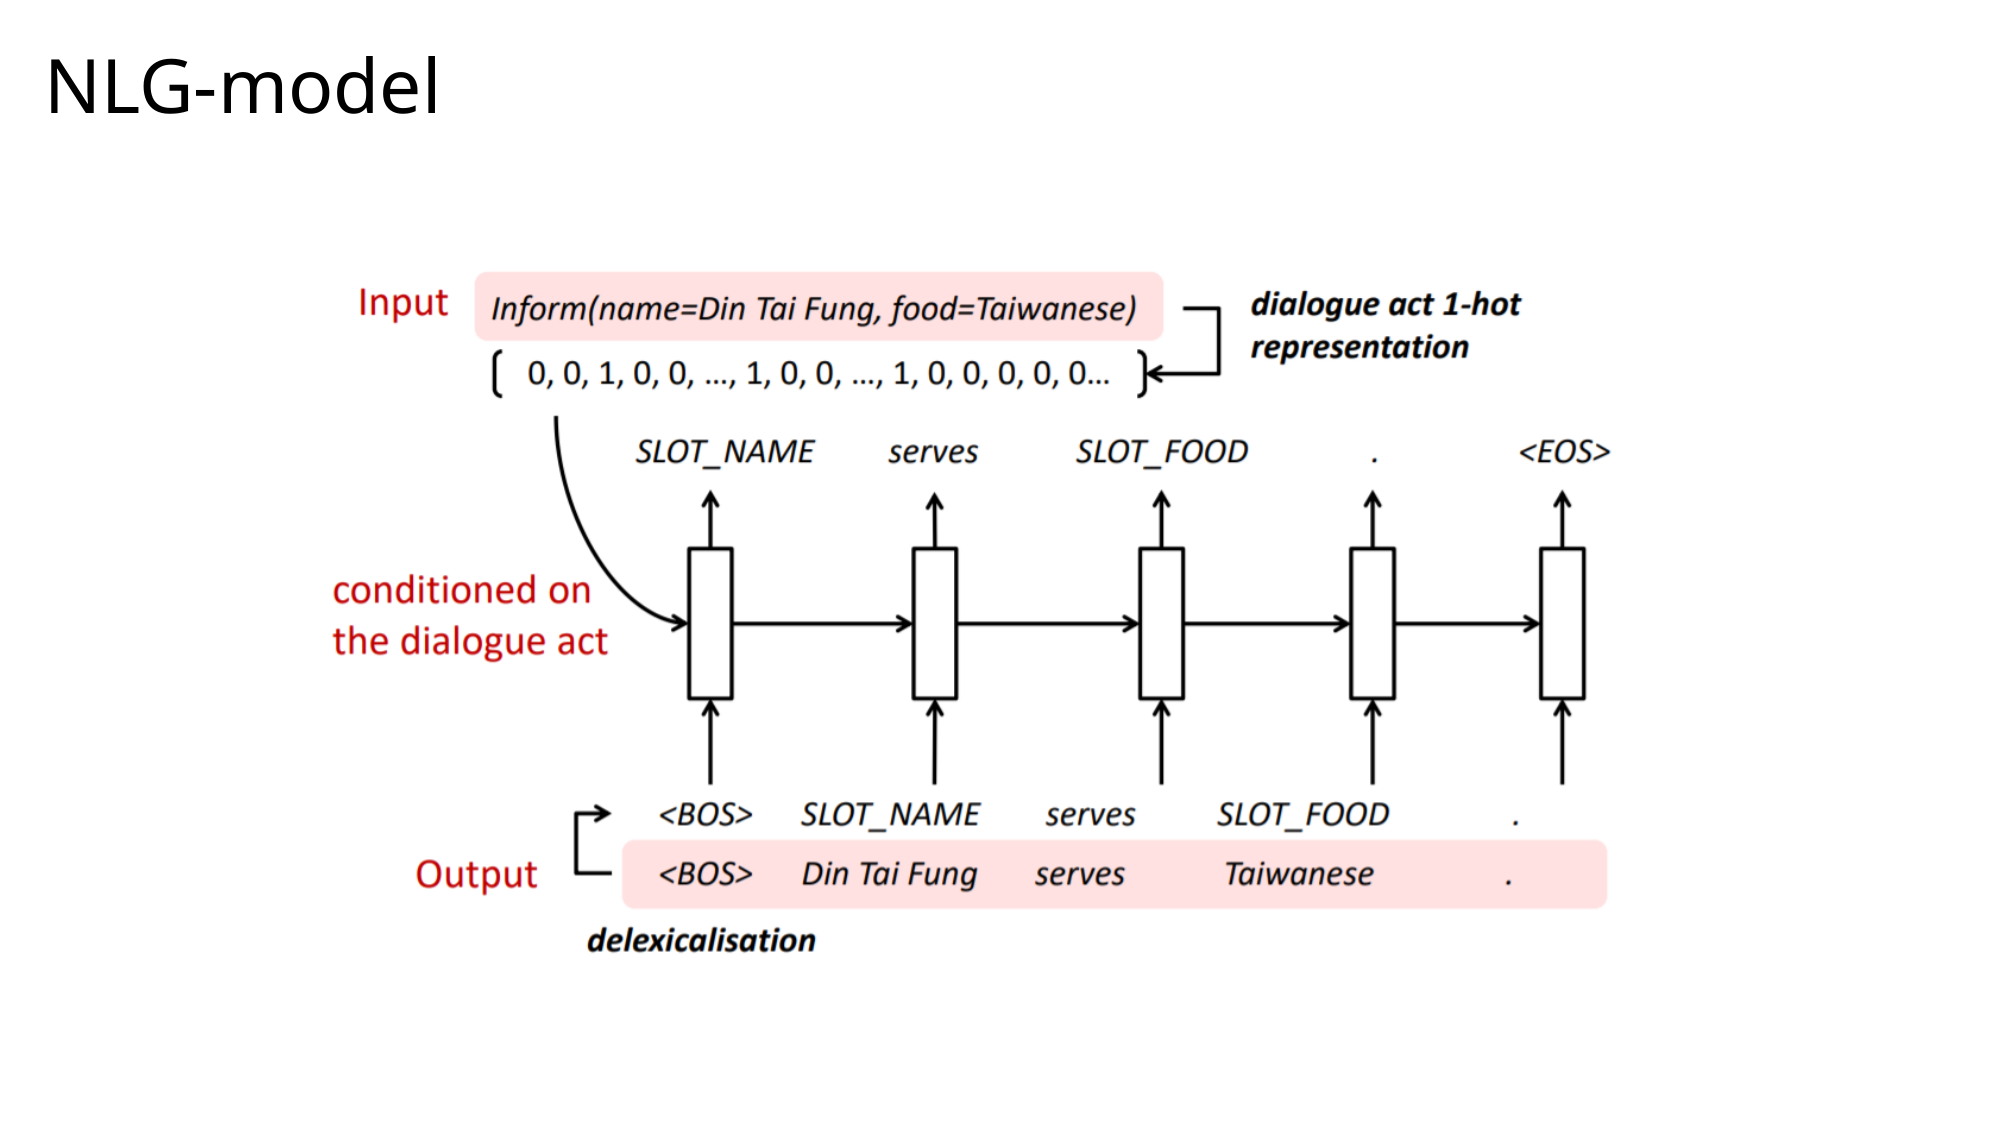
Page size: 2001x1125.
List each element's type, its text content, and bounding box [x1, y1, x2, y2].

picture [292, 215, 1702, 1015]
text_box NLG-model [0, 30, 571, 136]
